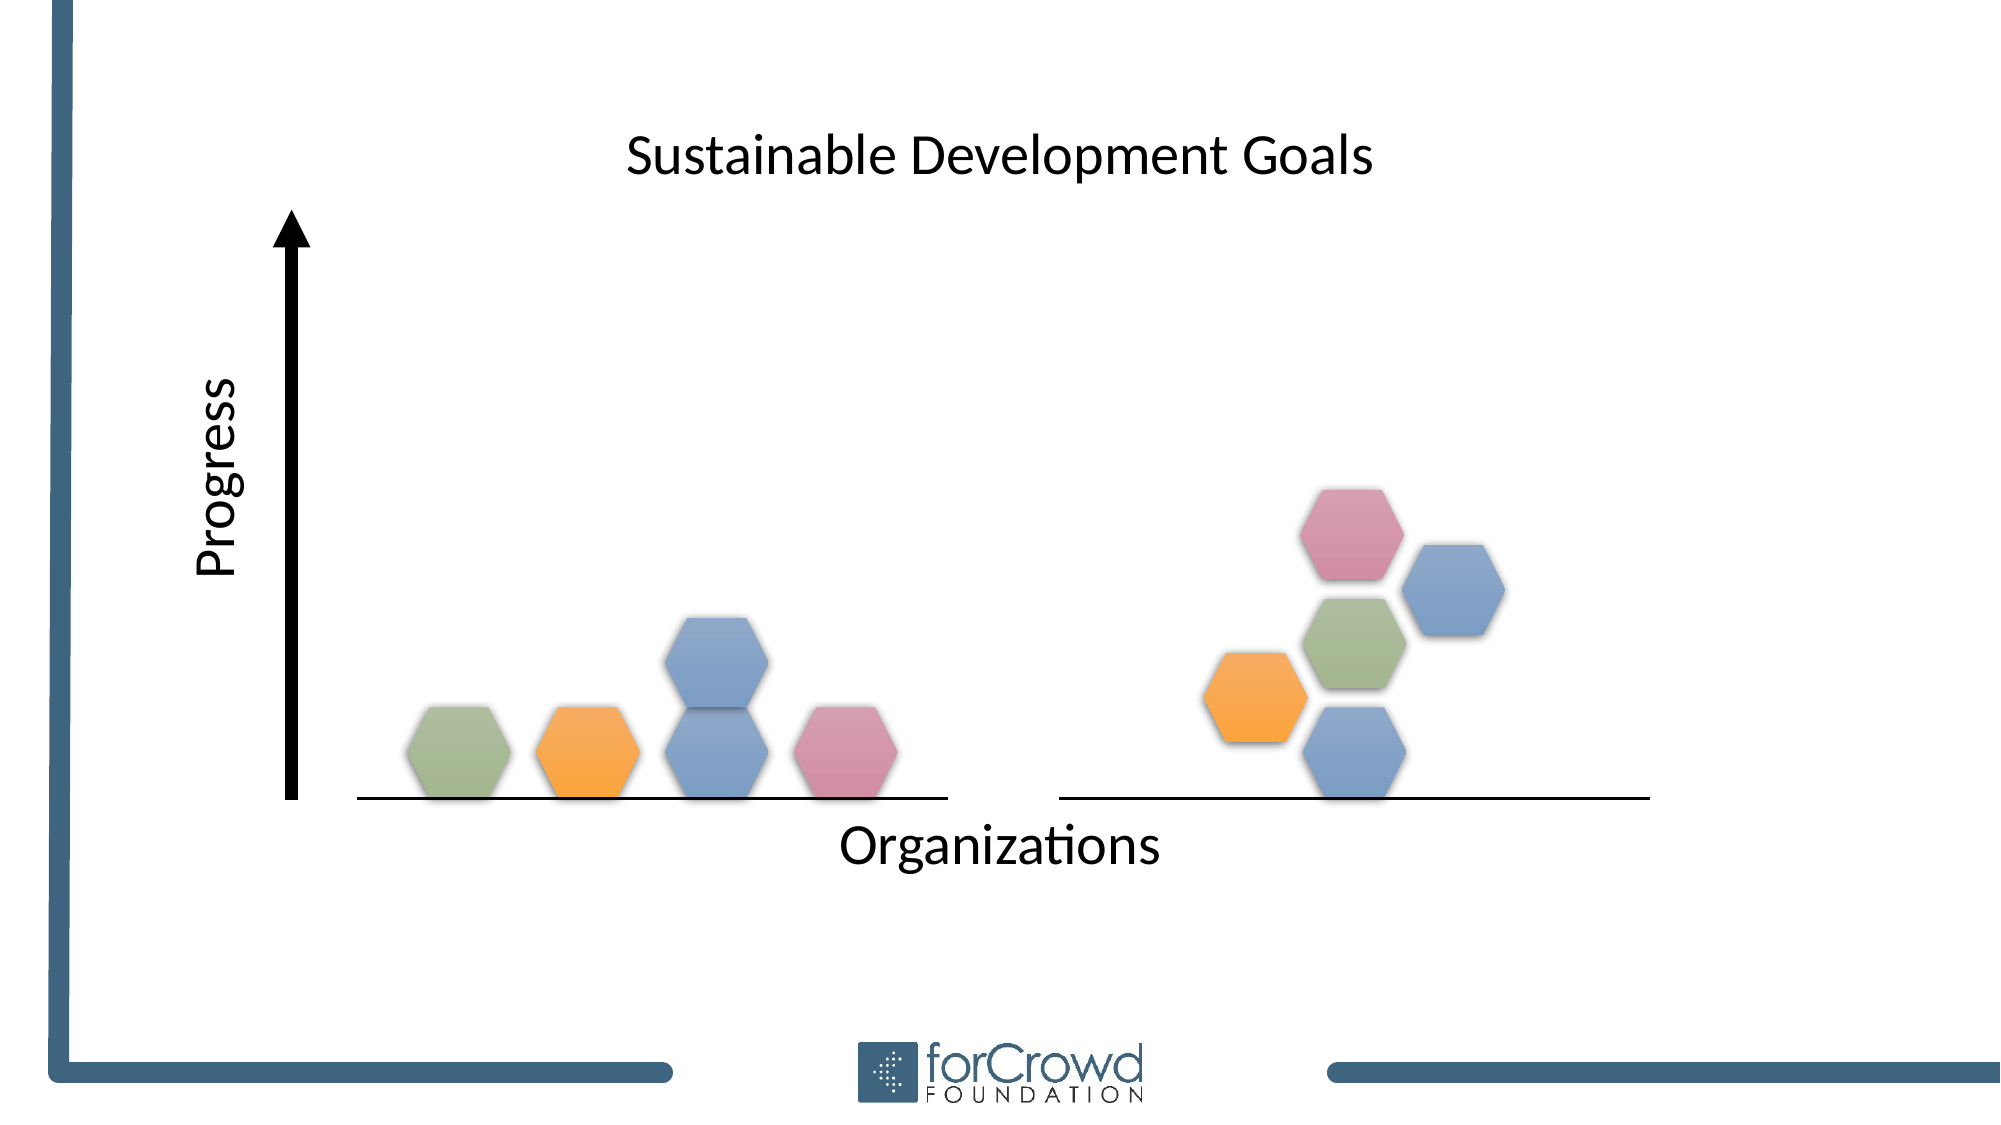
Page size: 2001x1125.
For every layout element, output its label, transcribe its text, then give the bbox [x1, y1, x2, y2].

text_box [664, 714, 769, 797]
text_box [1203, 652, 1308, 743]
text_box Progress [169, 238, 271, 719]
text_box Sustainable Development Goals [350, 108, 1650, 210]
text_box [536, 707, 640, 797]
picture [858, 1042, 1142, 1103]
text_box Organizations [350, 798, 1650, 900]
text_box [1302, 707, 1407, 797]
text_box [407, 707, 511, 797]
text_box [1300, 489, 1405, 580]
text_box [1302, 598, 1407, 688]
text_box [664, 617, 769, 708]
text_box [793, 707, 898, 797]
text_box [1401, 545, 1506, 635]
